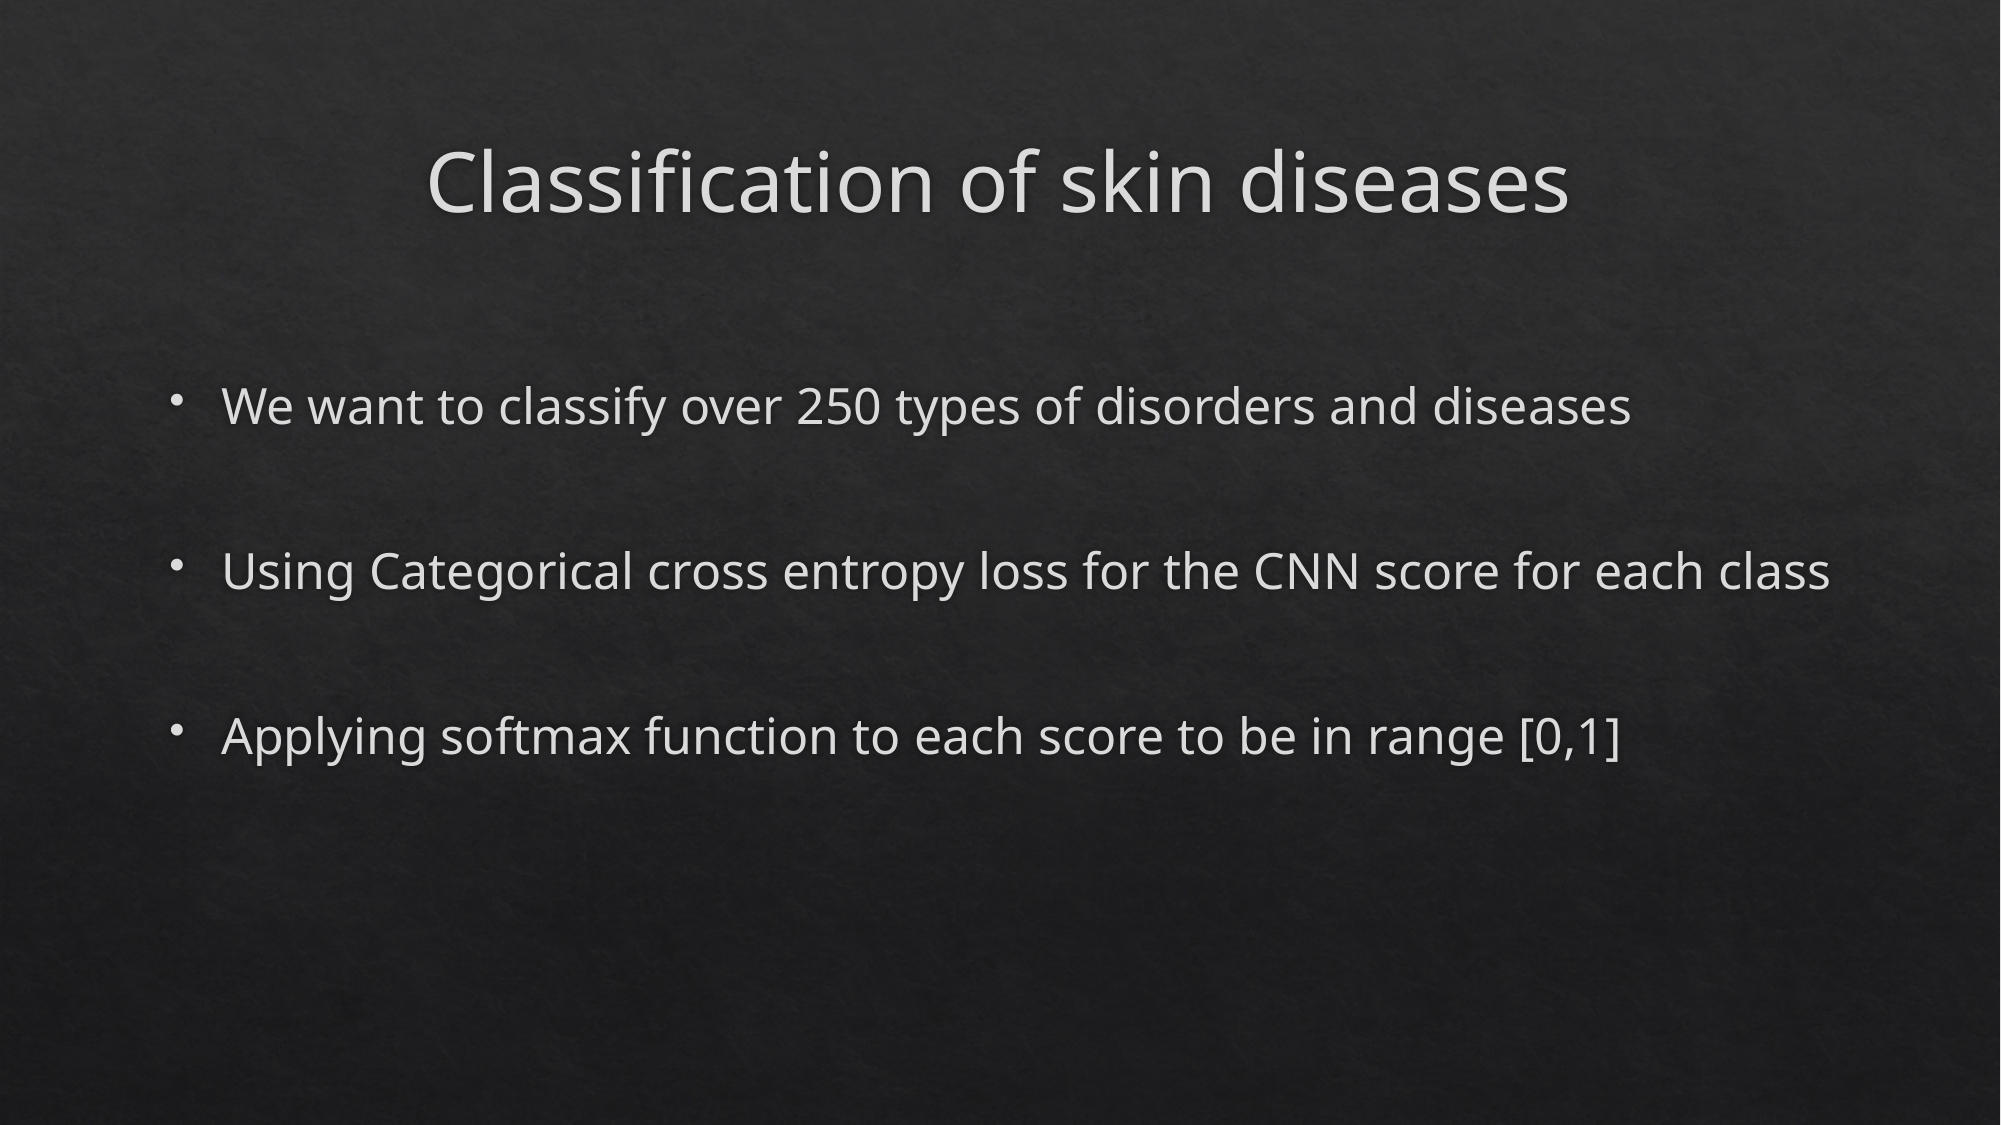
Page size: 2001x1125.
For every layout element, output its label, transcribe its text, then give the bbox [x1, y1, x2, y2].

list We want to classify over 250 types of disorders and diseases Using Categorical cross entropy loss for the CNN score for each class Applying softmax function to each score to be in range [0,1] [149, 284, 1849, 950]
title Classification of skin diseases [149, 99, 1849, 260]
